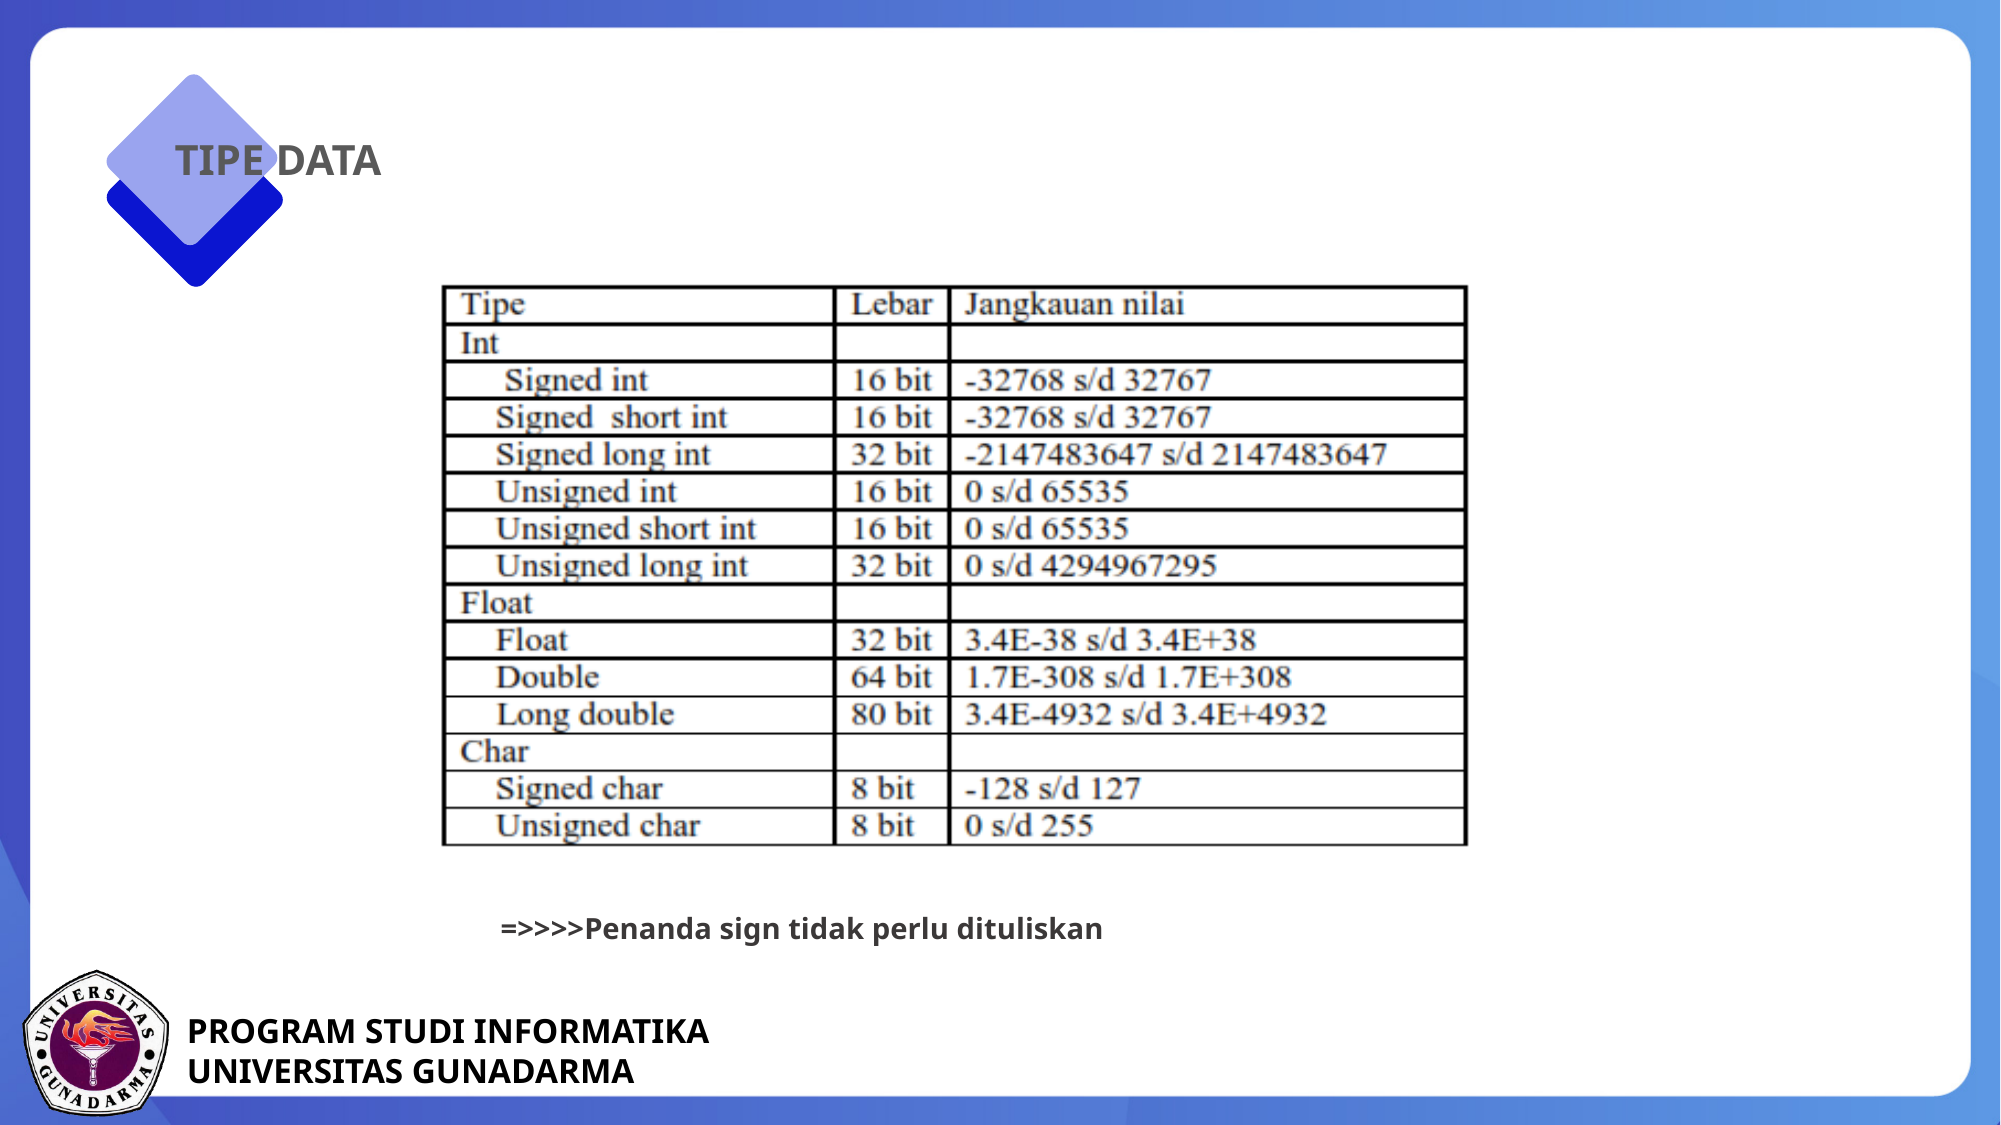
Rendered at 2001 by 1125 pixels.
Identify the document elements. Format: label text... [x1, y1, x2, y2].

text_box TIPE DATA [260, 126, 752, 192]
text_box =>>>>Penanda sign tidak perlu dituliskan [485, 885, 1436, 953]
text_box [127, 97, 260, 265]
picture [0, 0, 2001, 1125]
